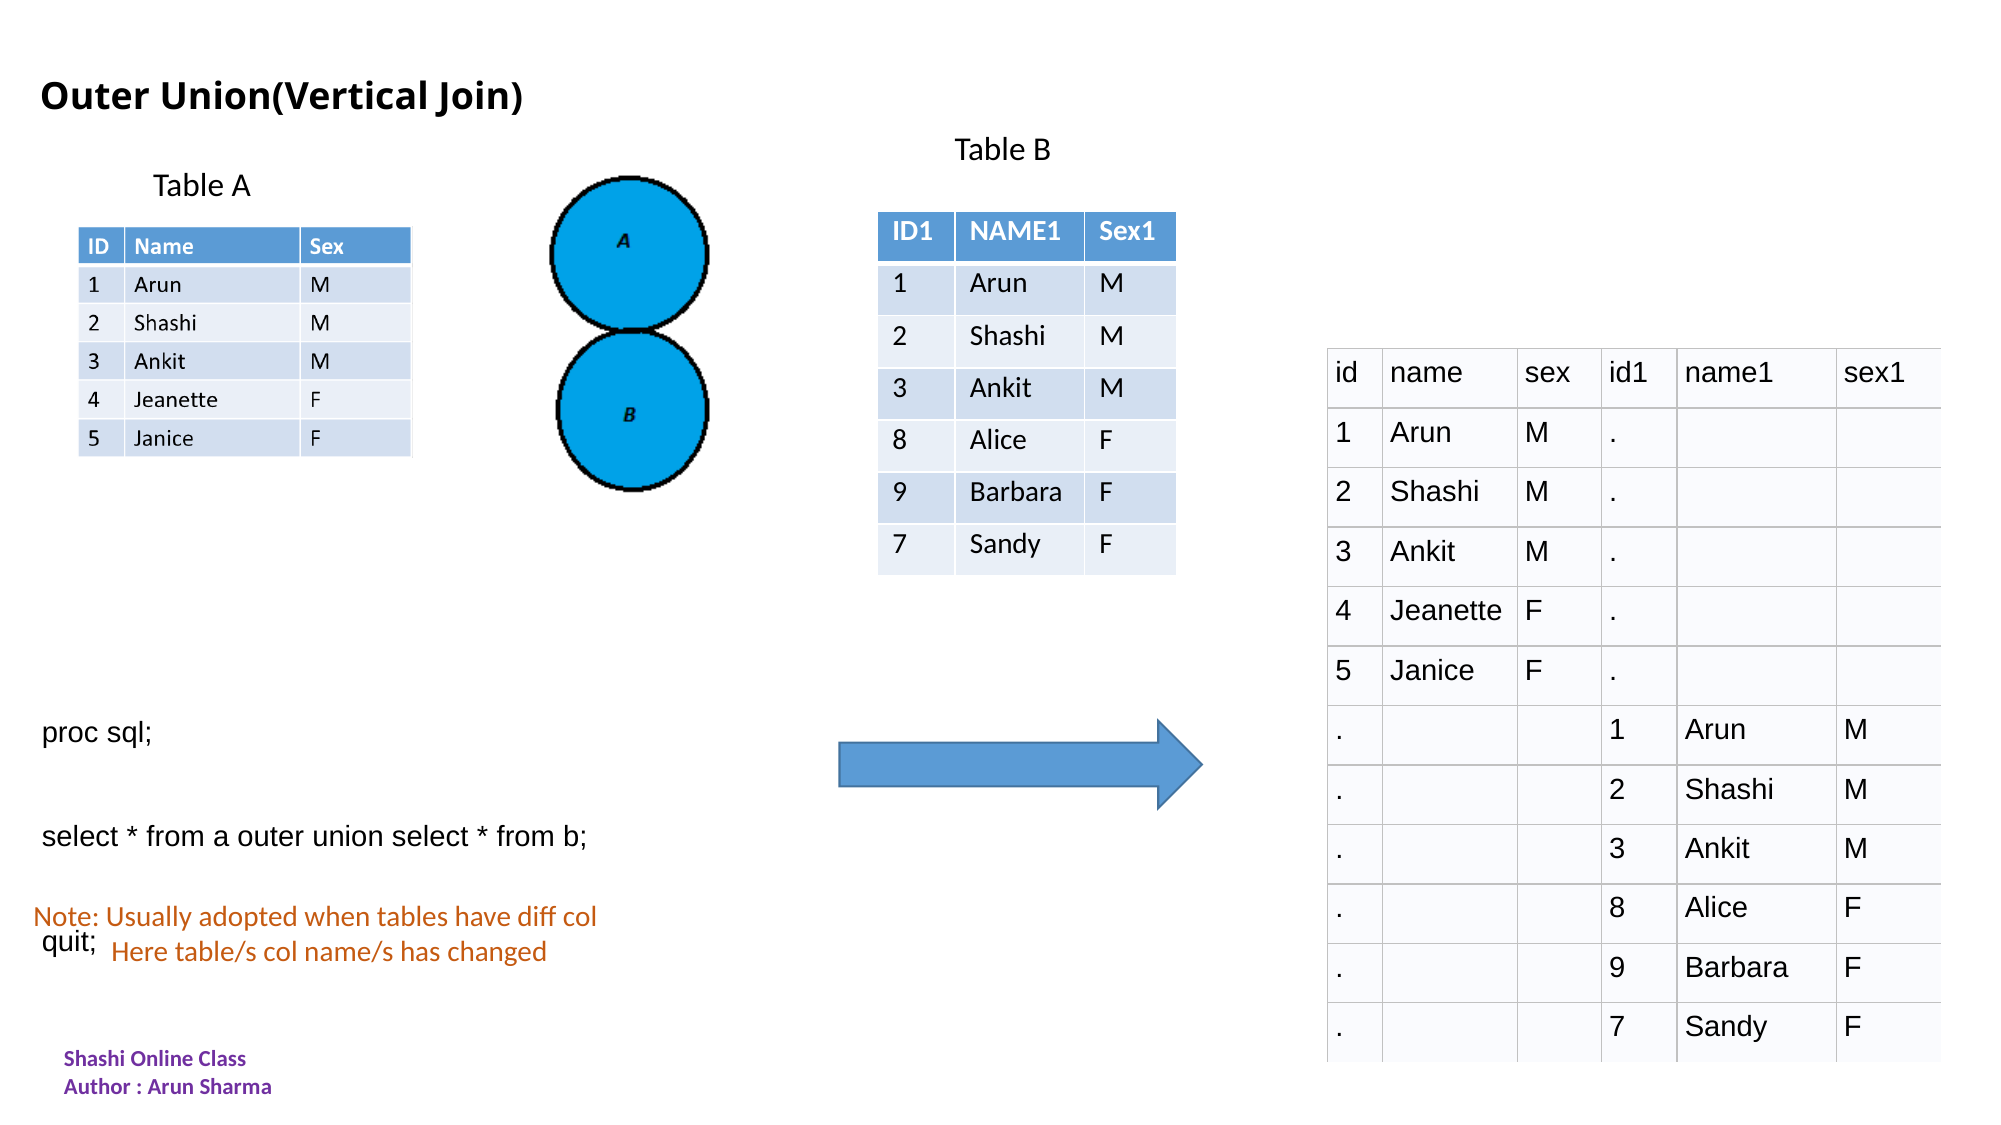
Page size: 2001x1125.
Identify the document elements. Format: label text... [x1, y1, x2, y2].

table_cell M [1837, 706, 1941, 764]
table_cell . [1328, 944, 1382, 1002]
table_cell Sandy [956, 525, 1084, 575]
table_cell [1518, 706, 1601, 764]
table_cell . [1602, 409, 1676, 467]
table_cell Alice [956, 421, 1084, 471]
table_cell F [1518, 647, 1601, 705]
table_cell 2 [1602, 766, 1676, 824]
table_cell [1383, 766, 1517, 824]
table_cell 9 [878, 473, 954, 523]
table_header id1 [1602, 349, 1676, 407]
table_cell F [1837, 1003, 1941, 1062]
picture [76, 223, 414, 467]
table_cell 5 [1328, 647, 1382, 705]
table_cell M [1085, 266, 1176, 315]
table_cell . [1328, 706, 1382, 764]
table_cell Shashi [1678, 766, 1836, 824]
table_cell . [1328, 825, 1382, 883]
text_box [838, 718, 1204, 811]
table_cell [1837, 528, 1941, 586]
text_box Table A [138, 159, 319, 211]
table_cell 2 [878, 316, 954, 367]
table_cell F [1085, 473, 1176, 523]
table_cell Arun [1678, 706, 1836, 764]
table_cell Ankit [1678, 825, 1836, 883]
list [523, 154, 727, 508]
table_cell M [1085, 369, 1176, 419]
table_cell F [1518, 587, 1601, 645]
table_cell Janice [1383, 647, 1517, 705]
text_box Table B [939, 119, 1067, 175]
table_cell Barbara [956, 473, 1084, 523]
table_cell Sandy [1678, 1003, 1836, 1062]
table_cell [1383, 885, 1517, 943]
table_cell Arun [956, 266, 1084, 315]
table_cell [1837, 409, 1941, 467]
table_cell [1383, 1003, 1517, 1062]
table_cell 2 [1328, 468, 1382, 526]
table_cell . [1602, 587, 1676, 645]
table_cell Shashi [956, 316, 1084, 367]
table_cell [1678, 647, 1836, 705]
table_cell [1383, 944, 1517, 1002]
table_cell . [1602, 468, 1676, 526]
table_cell . [1328, 766, 1382, 824]
table_header Sex1 [1085, 212, 1176, 261]
table_header sex1 [1837, 349, 1941, 407]
table_cell M [1085, 316, 1176, 367]
table_cell 3 [1328, 528, 1382, 586]
text_box proc sql; select * from a outer union select * from b; quit; [27, 975, 605, 1070]
table_header name1 [1678, 349, 1836, 407]
table_cell [1837, 587, 1941, 645]
table_cell 7 [1602, 1003, 1676, 1062]
table_cell 1 [1328, 409, 1382, 467]
table_cell [1383, 706, 1517, 764]
table_cell 9 [1602, 944, 1676, 1002]
table_cell 8 [878, 421, 954, 471]
text_box proc sql; select * from a outer union select * from b; quit; [27, 705, 605, 889]
table_cell Jeanette [1383, 587, 1517, 645]
table_header sex [1518, 349, 1601, 407]
table_cell Shashi [1383, 468, 1517, 526]
table_cell F [1837, 944, 1941, 1002]
table_cell [1678, 528, 1836, 586]
table_header NAME1 [956, 212, 1084, 261]
table_cell [1837, 647, 1941, 705]
table_cell Alice [1678, 885, 1836, 943]
table_cell . [1328, 885, 1382, 943]
table_cell Ankit [956, 369, 1084, 419]
table_cell [1678, 468, 1836, 526]
table_cell M [1518, 528, 1601, 586]
table_cell F [1085, 421, 1176, 471]
table_header ID1 [878, 212, 954, 261]
table_cell [1678, 409, 1836, 467]
table_cell Barbara [1678, 944, 1836, 1002]
table_cell 3 [1602, 825, 1676, 883]
table_cell [1678, 587, 1836, 645]
table_cell [1518, 944, 1601, 1002]
table_cell F [1837, 885, 1941, 943]
table_cell M [1518, 468, 1601, 526]
table_cell . [1328, 1003, 1382, 1062]
table_cell Ankit [1383, 528, 1517, 586]
table_cell 8 [1602, 885, 1676, 943]
table_cell [1383, 825, 1517, 883]
table_cell Arun [1383, 409, 1517, 467]
table_cell . [1602, 528, 1676, 586]
table_cell [1518, 885, 1601, 943]
table_cell [1518, 766, 1601, 824]
table_cell 1 [1602, 706, 1676, 764]
table_cell . [1602, 647, 1676, 705]
table_cell [1837, 468, 1941, 526]
text_box Shashi Online Class Author : Arun Sharma [49, 1036, 288, 1107]
table_cell [1518, 825, 1601, 883]
text_box Note: Usually adopted when tables have diff col Here table/s col name/s has changed [18, 889, 613, 975]
table_cell M [1518, 409, 1601, 467]
table_cell M [1837, 766, 1941, 824]
table_cell 7 [878, 525, 954, 575]
table_cell M [1837, 825, 1941, 883]
table_header id [1328, 349, 1382, 407]
table_cell [1518, 1003, 1601, 1062]
table_cell 4 [1328, 587, 1382, 645]
table_cell F [1085, 525, 1176, 575]
table_cell 1 [878, 266, 954, 315]
table_header name [1383, 349, 1517, 407]
title Outer Union(Vertical Join) [24, 59, 1982, 136]
table_cell 3 [878, 369, 954, 419]
